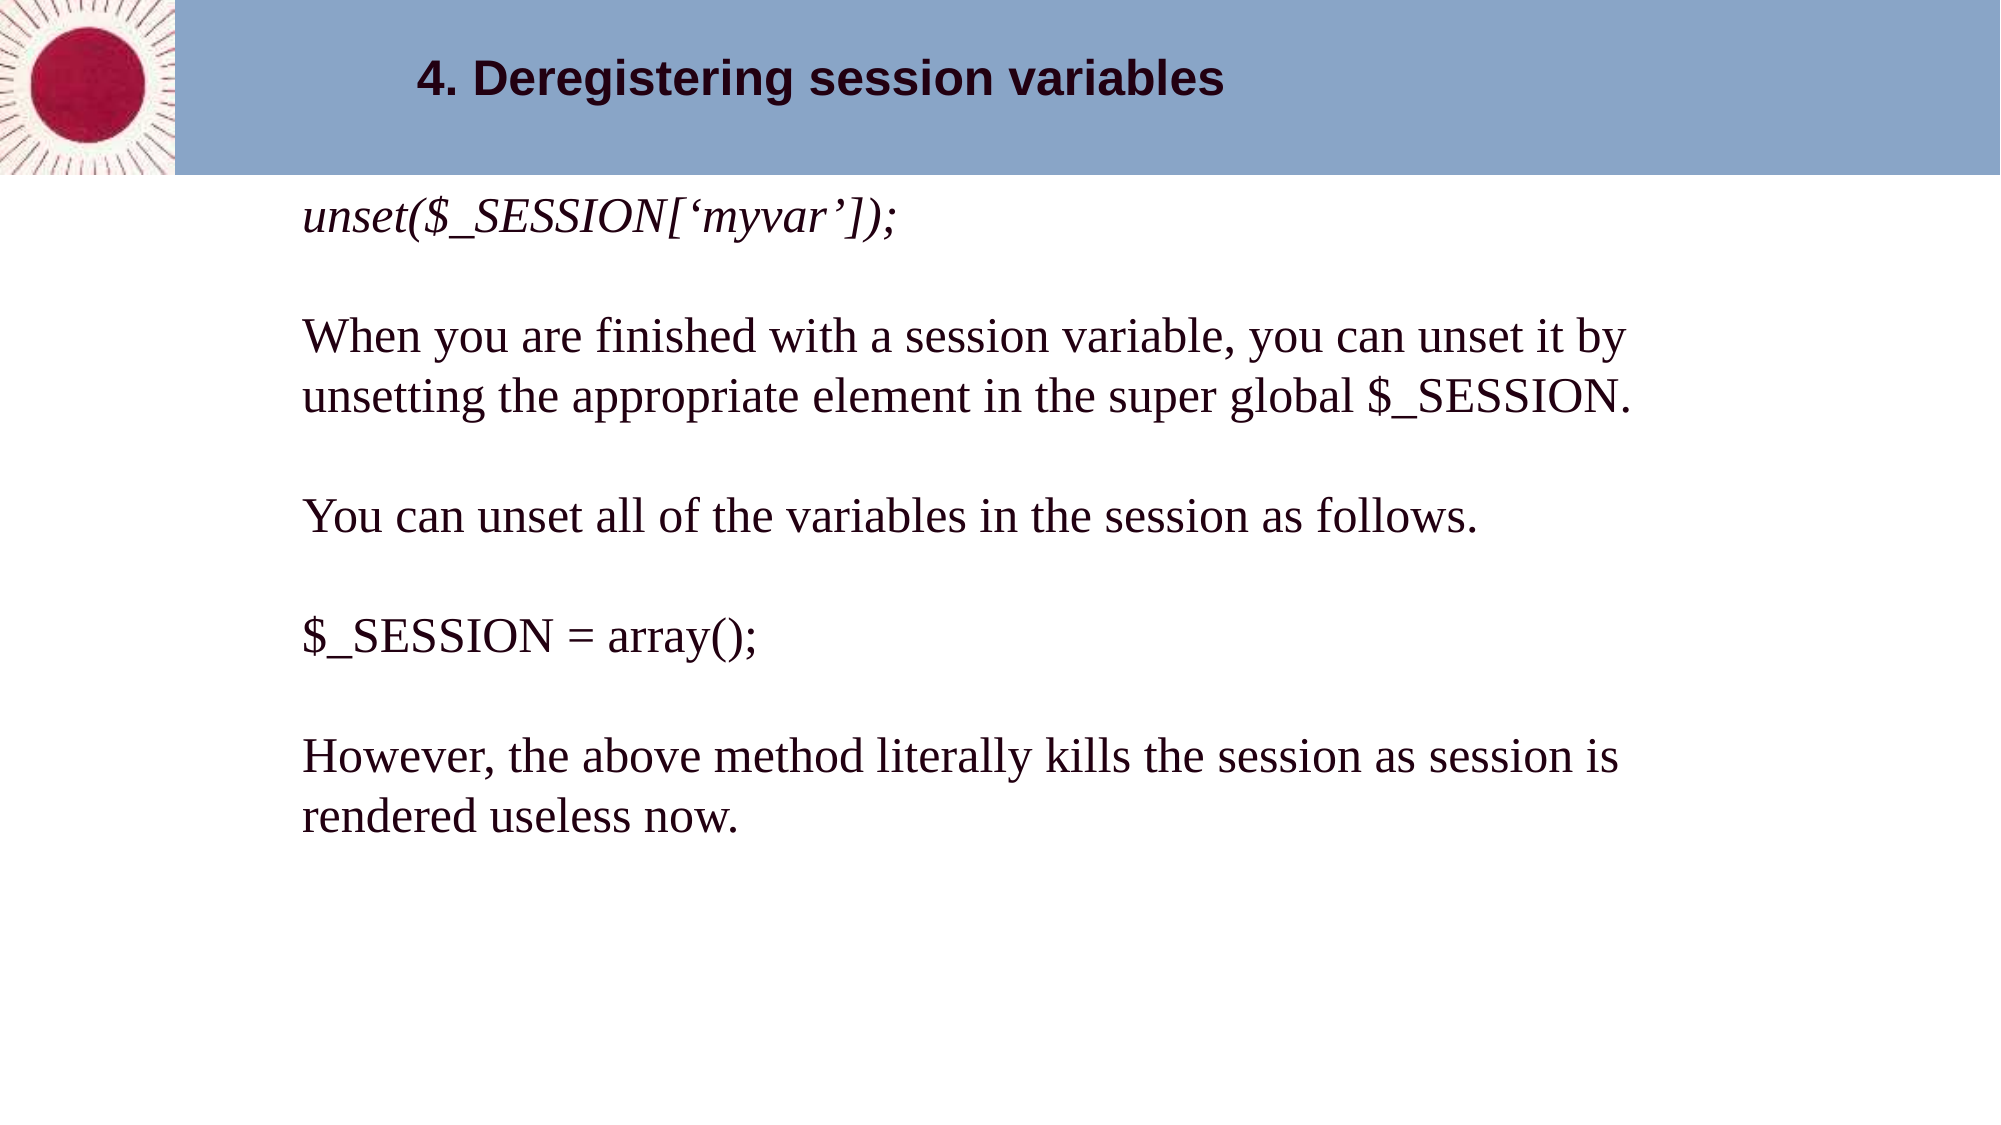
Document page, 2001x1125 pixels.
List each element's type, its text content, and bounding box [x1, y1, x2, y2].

text_box 4. Deregistering session variables [402, 37, 1752, 163]
picture [0, 0, 175, 175]
text_box unset($_SESSION[‘myvar’]); When you are finished with a session variable, you can unset it by unsetting the appropriate element in the super global $_SESSION. You can unset all of the variables in the session as follows. $_SESSION = array(); However, the above method literally kills the session as session is rendered useless now. [287, 174, 1713, 850]
